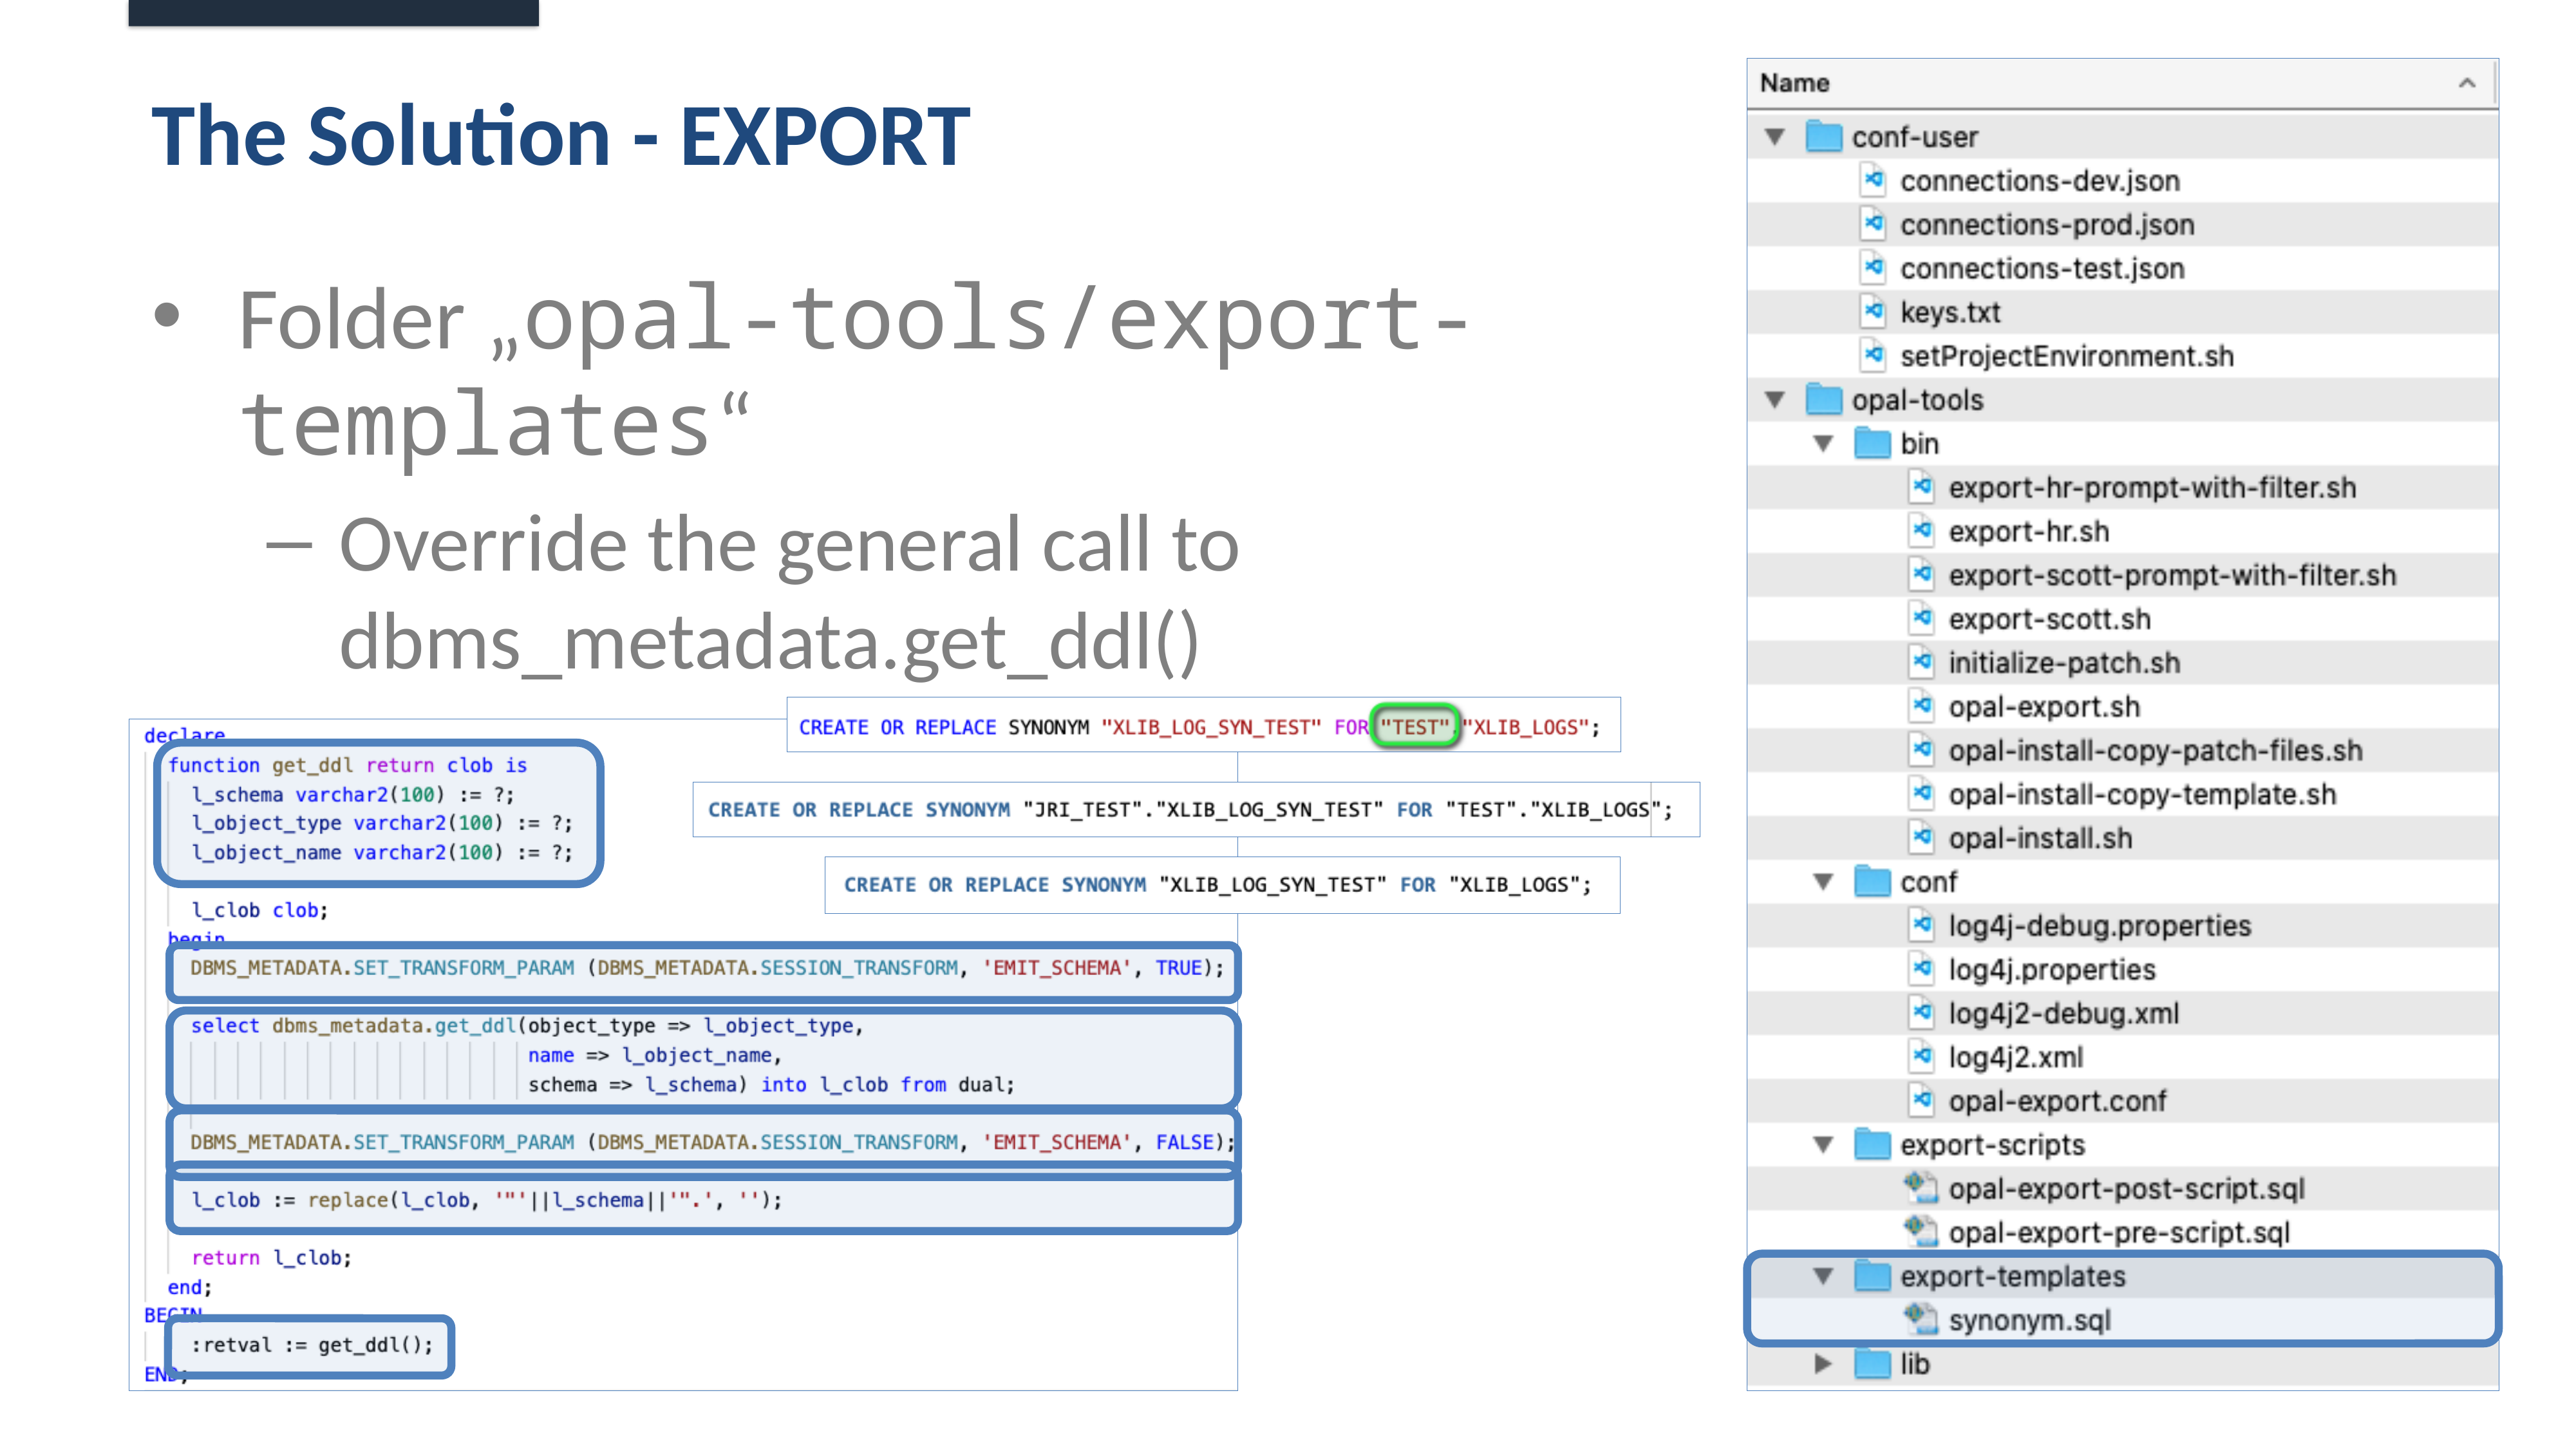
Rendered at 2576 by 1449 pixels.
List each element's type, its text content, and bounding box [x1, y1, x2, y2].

title The Solution - EXPORT [129, 58, 1745, 202]
list Folder „opal-tools/export-templates“ Override the general call to dbms_metadata.get_ddl() [129, 249, 1744, 1294]
picture [128, 696, 1700, 1392]
picture [1747, 57, 2499, 1392]
